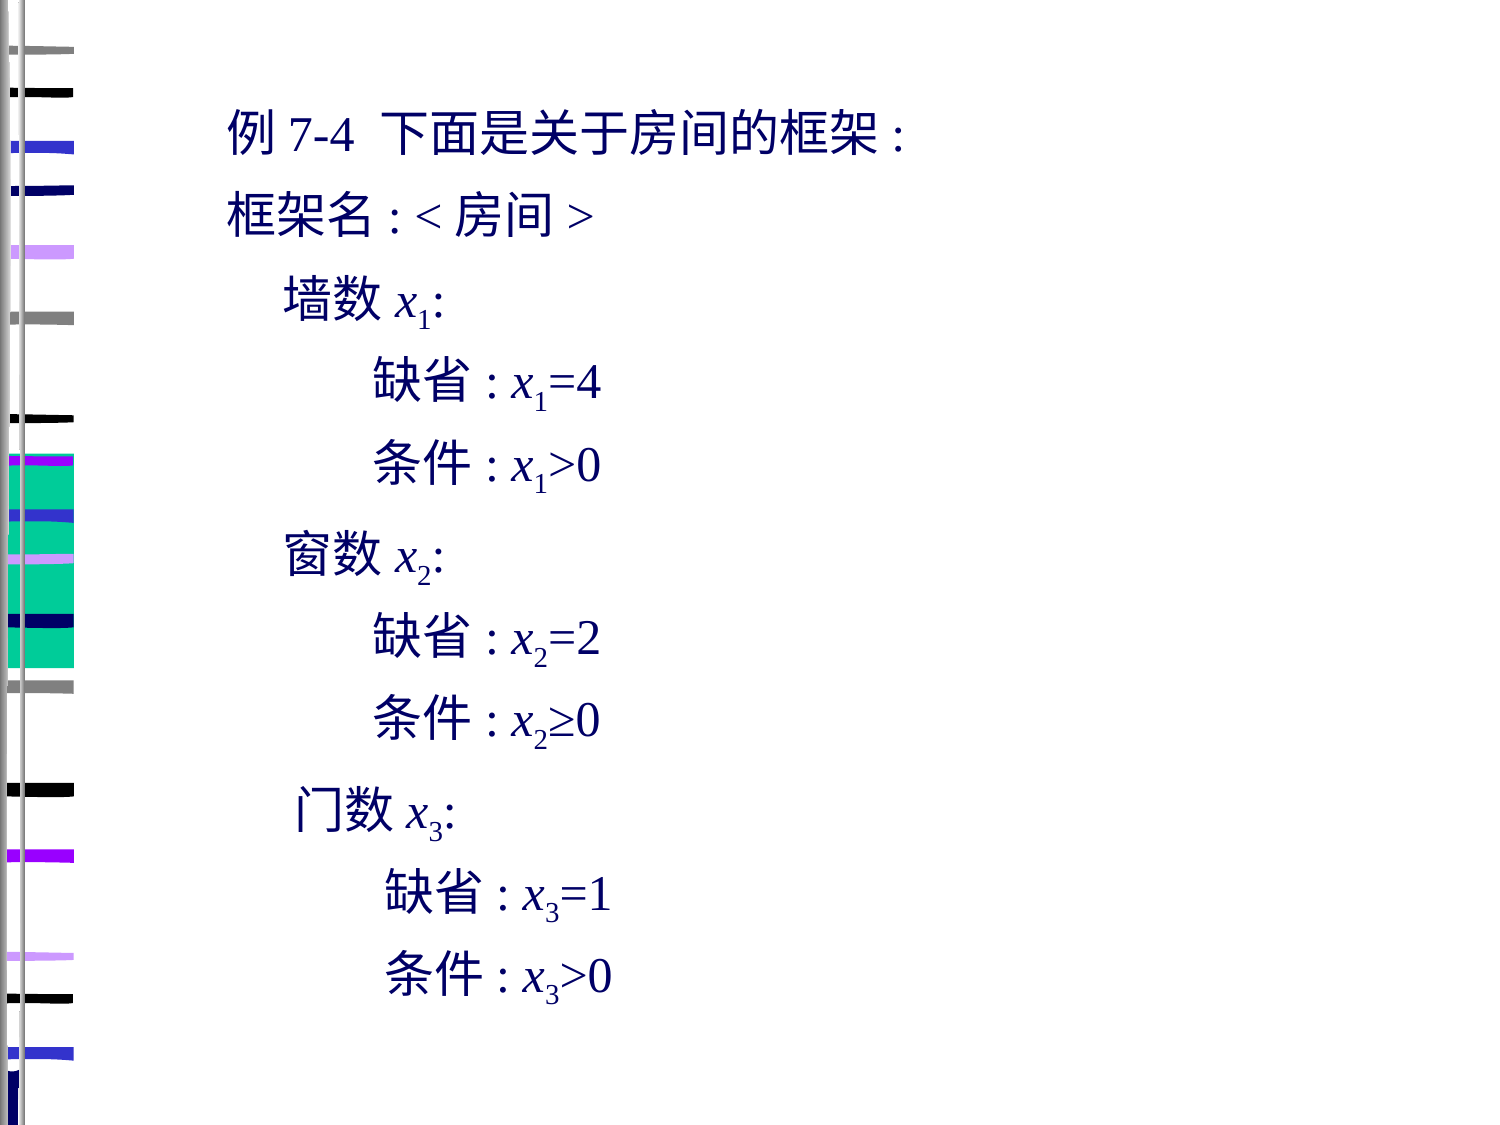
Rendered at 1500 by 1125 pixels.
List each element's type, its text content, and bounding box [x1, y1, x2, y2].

list 例7-4 下面是关于房间的框架: 框架名: <房间> 墙数x1: 缺省: x1=4 条件: x1>0 窗数x2: 缺省: x2=2 条件: x2≥0 门数x3: 缺省: x3=1 条件: x3>0 [210, 81, 1199, 1058]
